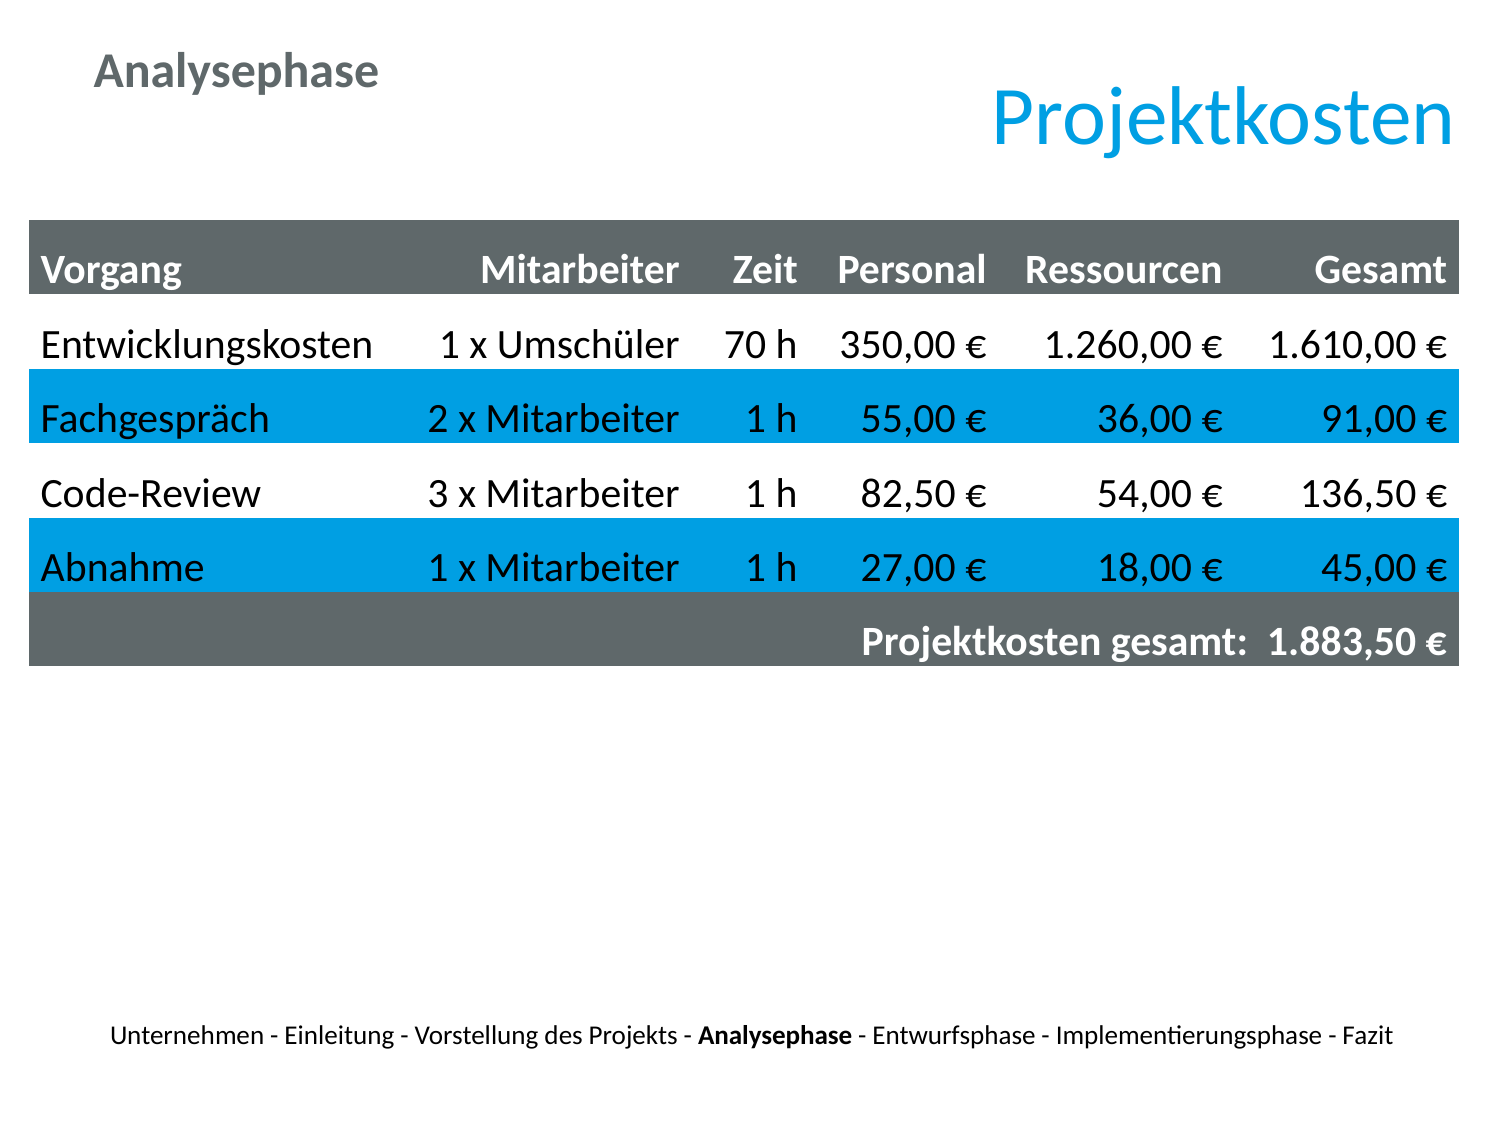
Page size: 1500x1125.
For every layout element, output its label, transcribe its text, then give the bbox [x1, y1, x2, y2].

title Unternehmen - Einleitung - Vorstellung des Projekts - Analysephase - Entwurfsphase - Implementierungsphase - Fazit [76, 987, 1427, 1081]
table_cell 136,50 € [1234, 443, 1459, 518]
table_cell 82,50 € [809, 443, 998, 518]
table_cell 70 h [691, 294, 809, 369]
table_cell 91,00 € [1234, 369, 1459, 443]
table_cell 55,00 € [809, 369, 998, 443]
table_header Zeit [691, 220, 809, 294]
table_cell 36,00 € [998, 369, 1234, 443]
table_cell 1.610,00 € [1234, 294, 1459, 369]
table_header Mitarbeiter [407, 220, 691, 294]
table_cell 1 x Mitarbeiter [407, 518, 691, 592]
table_cell 18,00 € [998, 518, 1234, 592]
table_cell 27,00 € [809, 518, 998, 592]
table_cell 350,00 € [809, 294, 998, 369]
table_cell 54,00 € [998, 443, 1234, 518]
table_cell 1 x Umschüler [407, 294, 691, 369]
table_cell 45,00 € [1234, 518, 1459, 592]
table_header Gesamt [1234, 220, 1459, 294]
table_cell Code-Review [29, 443, 407, 518]
table_header Personal [809, 220, 998, 294]
table_cell Abnahme [29, 518, 407, 592]
table_header Vorgang [29, 220, 407, 294]
table_cell 3 x Mitarbeiter [407, 443, 691, 518]
table_cell 1 h [691, 518, 809, 592]
table_cell 1.260,00 € [998, 294, 1234, 369]
table_cell Entwicklungskosten [29, 294, 407, 369]
table_cell 1 h [691, 443, 809, 518]
table_cell 1 h [691, 369, 809, 443]
text_box Analysephase [0, 0, 632, 105]
table_header Ressourcen [998, 220, 1234, 294]
table_cell 2 x Mitarbeiter [407, 369, 691, 443]
text_box Projektkosten [976, 53, 1472, 169]
table_cell Fachgespräch [29, 369, 407, 443]
table_cell Projektkosten gesamt: 1.883,50 € [29, 592, 1459, 666]
